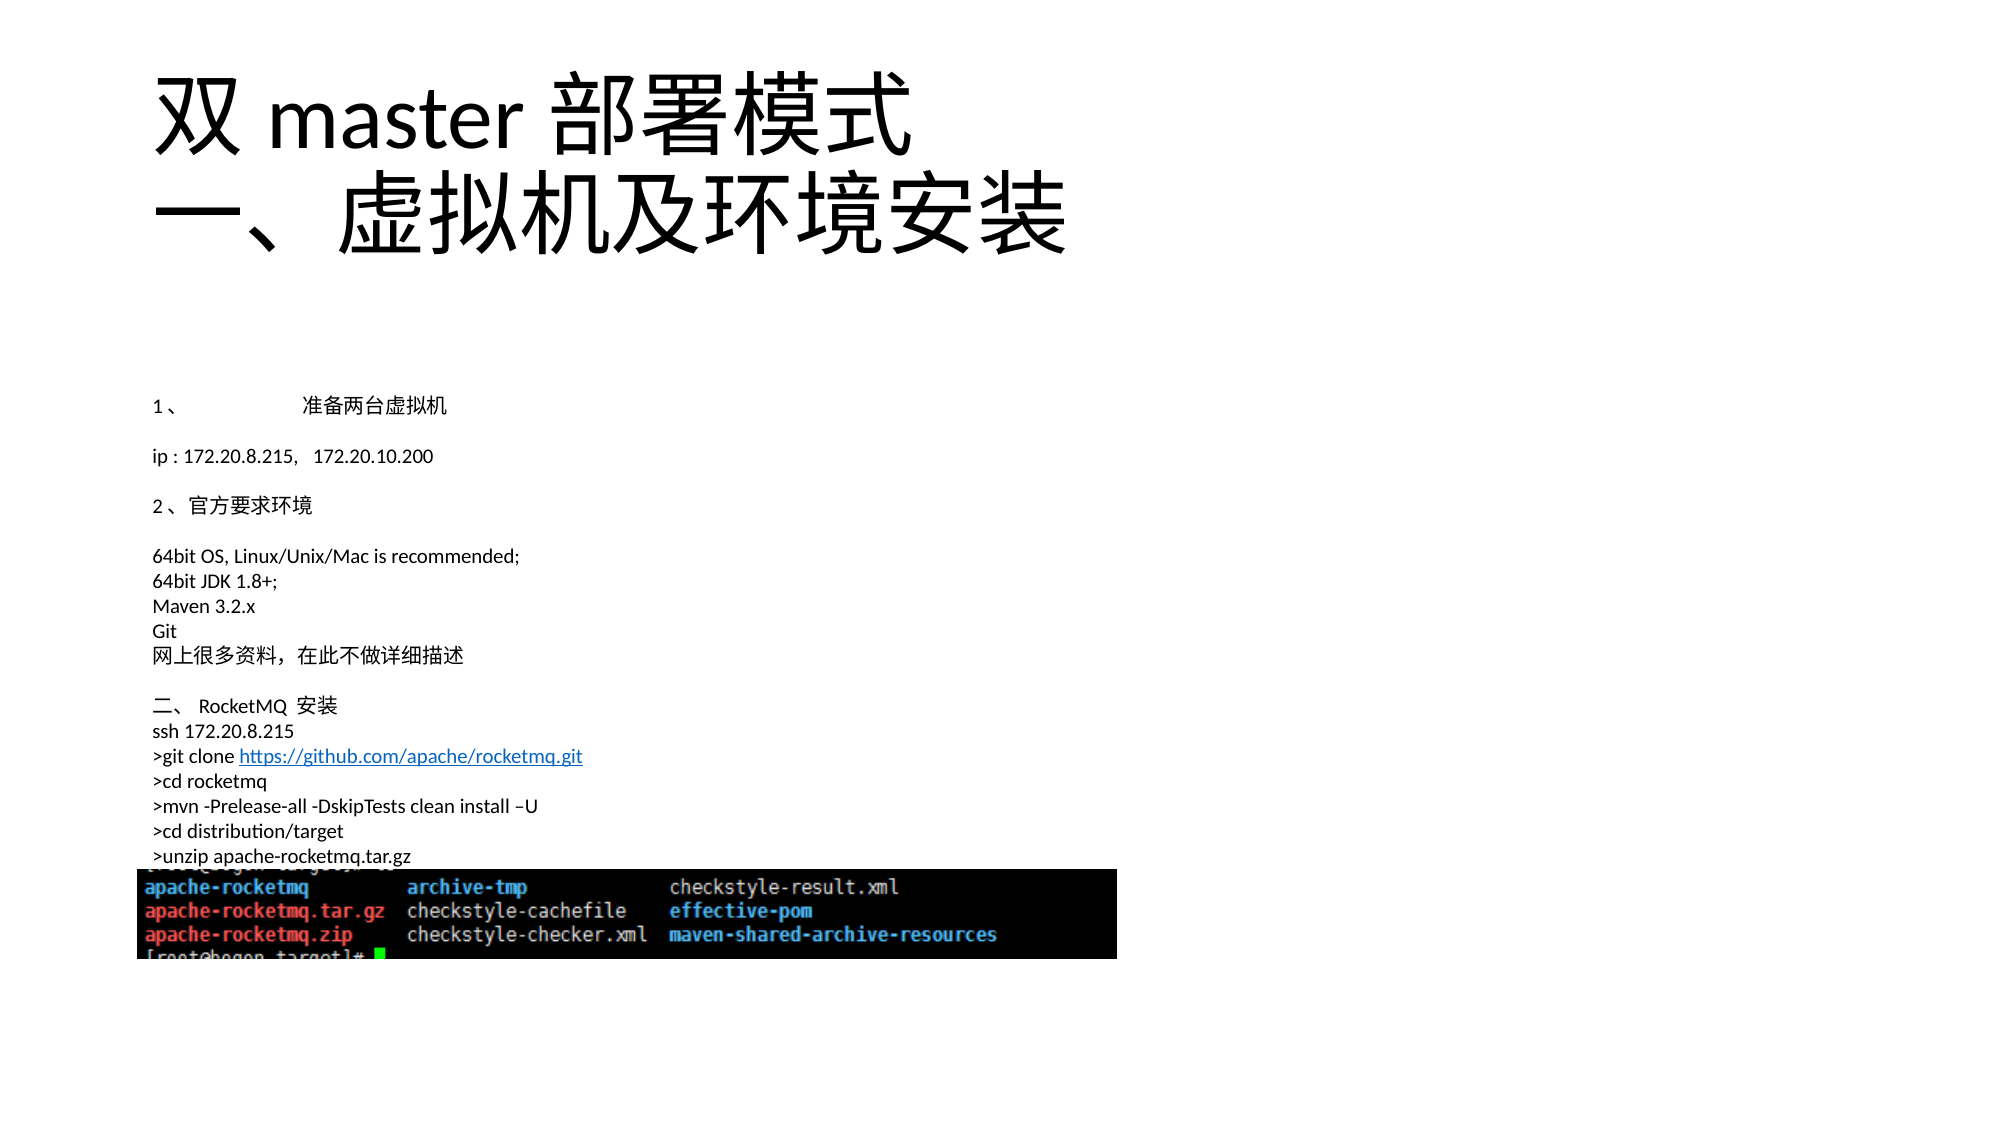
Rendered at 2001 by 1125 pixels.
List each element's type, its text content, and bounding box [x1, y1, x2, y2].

list 1、 准备两台虚拟机 ip : 172.20.8.215, 172.20.10.200 2、官方要求环境 64bit OS, Linux/Unix/Mac is recommended; 64bit JDK 1.8+; Maven 3.2.x Git 网上很多资料，在此不做详细描述 二、RocketMQ 安装 ssh 172.20.8.215 >git clone https://github.com/apache/rocketmq.git >cd rocketmq >mvn -Prelease-all -DskipTests clean install –U >cd distribution/target >unzip apache-rocketmq.tar.gz [137, 360, 1887, 1018]
title 双master部署模式 一、虚拟机及环境安装 [137, 59, 1863, 278]
picture [137, 869, 1118, 959]
